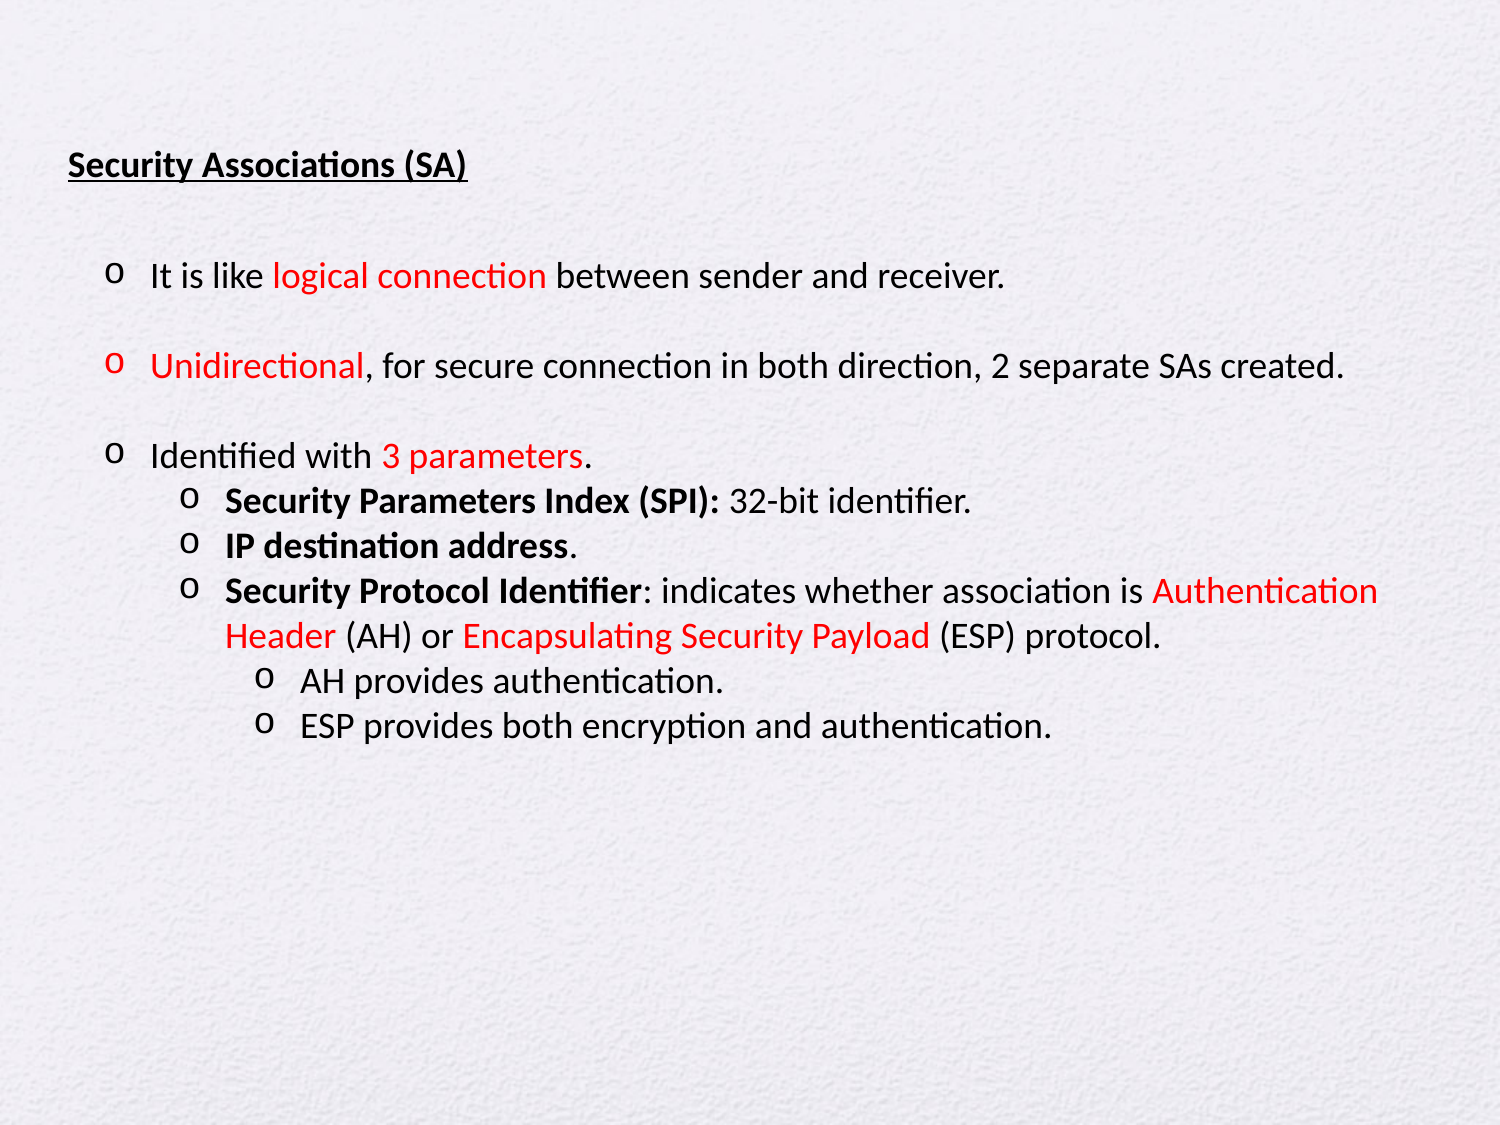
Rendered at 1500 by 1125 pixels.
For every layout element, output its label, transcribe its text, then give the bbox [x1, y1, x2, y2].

picture [0, 0, 1500, 1125]
text_box Security Associations (SA) [53, 42, 514, 193]
text_box It is like logical connection between sender and receiver. Unidirectional, for secure connection in both direction, 2 separate SAs created. Identified with 3 parameters. Security Parameters Index (SPI): 32-bit identifier. IP destination address. Security Protocol Identifier: indicates whether association is Authentication Header (AH) or Encapsulating Security Payload (ESP) protocol. AH provides authentication. ESP provides both encryption and authentication. [88, 243, 1436, 799]
